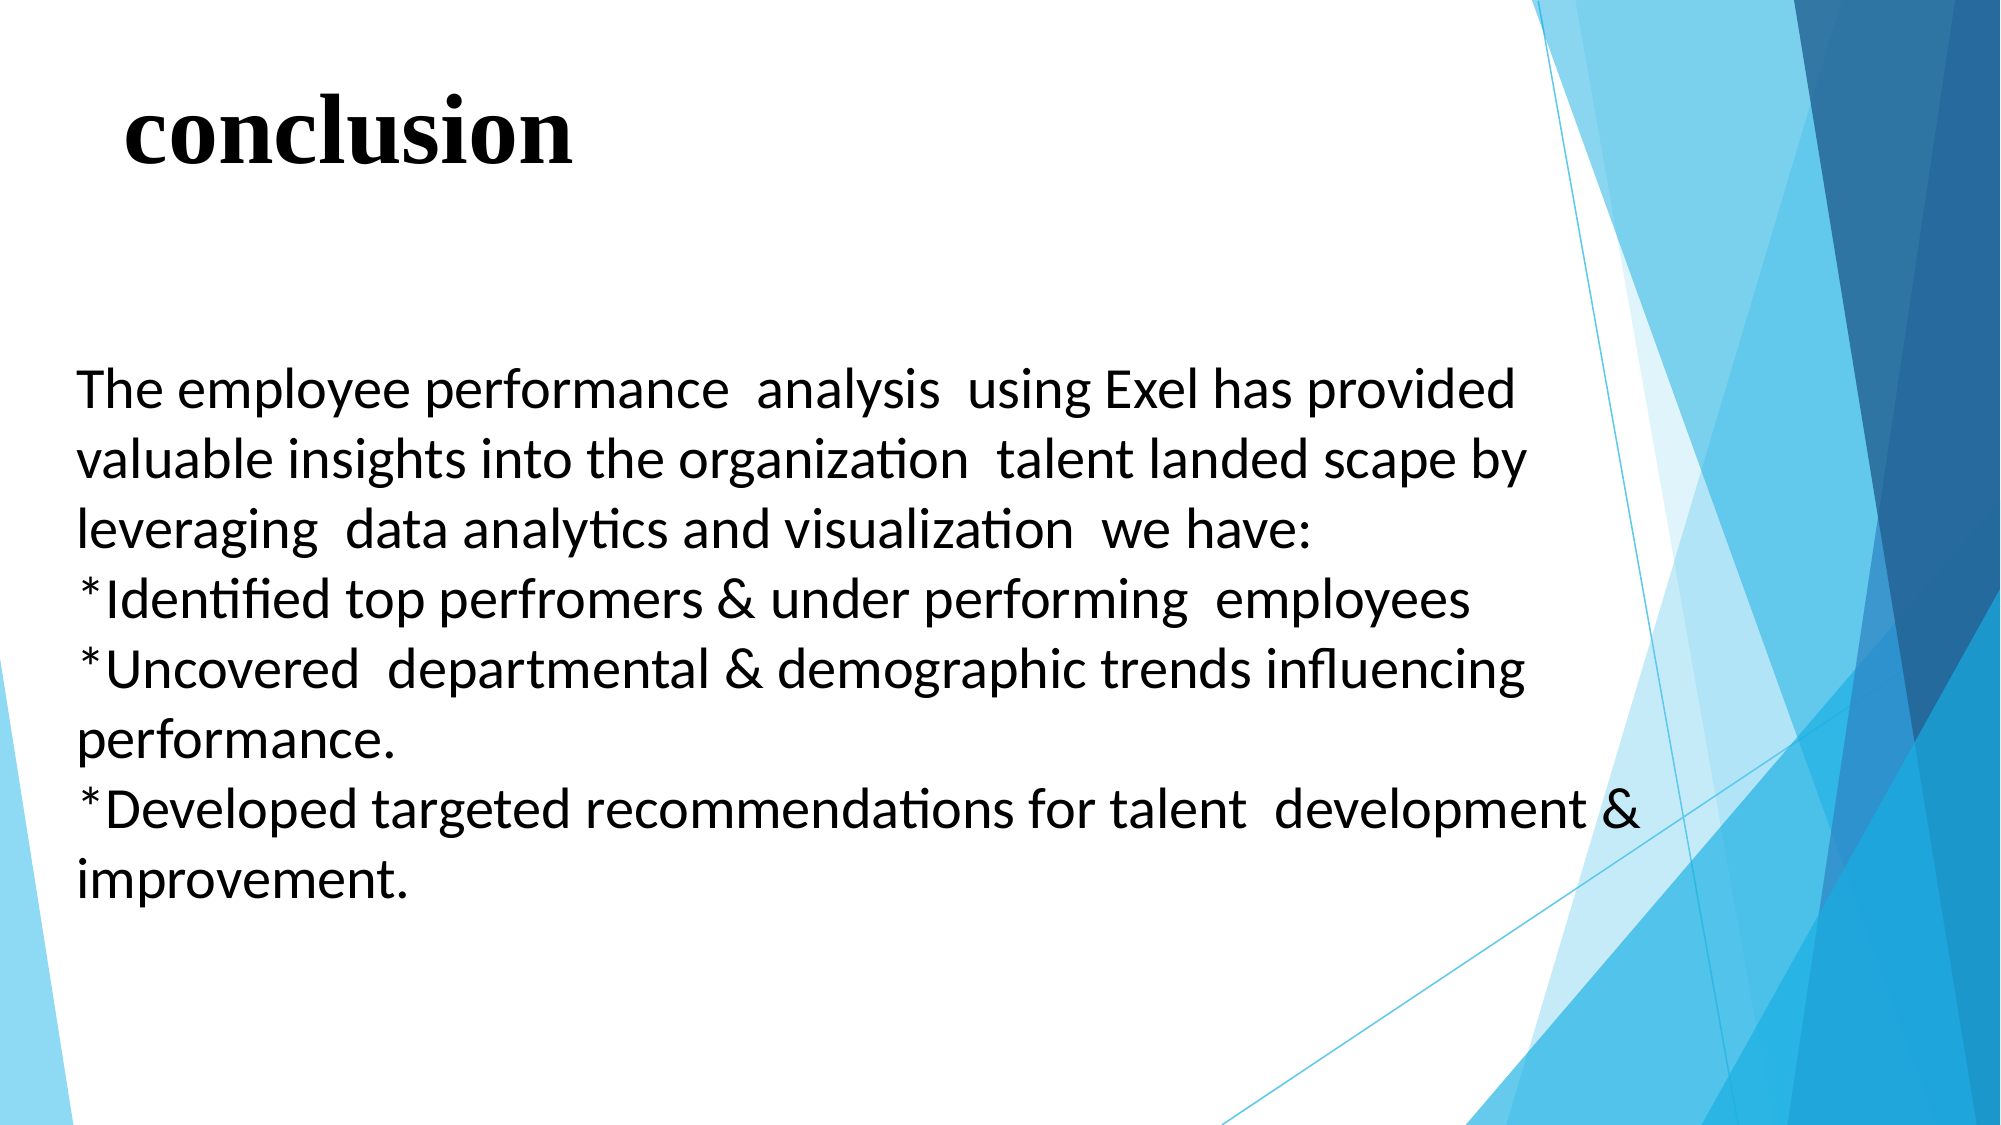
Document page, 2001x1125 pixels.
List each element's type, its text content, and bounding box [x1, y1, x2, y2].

title conclusion [123, 63, 1877, 182]
text_box The employee performance analysis using Exel has provided valuable insights into the organization talent landed scape by leveraging data analytics and visualization we have: *Identified top perfromers & under performing employees *Uncovered departmental & demographic trends influencing performance. *Developed targeted recommendations for talent development & improvement. [61, 342, 1709, 918]
